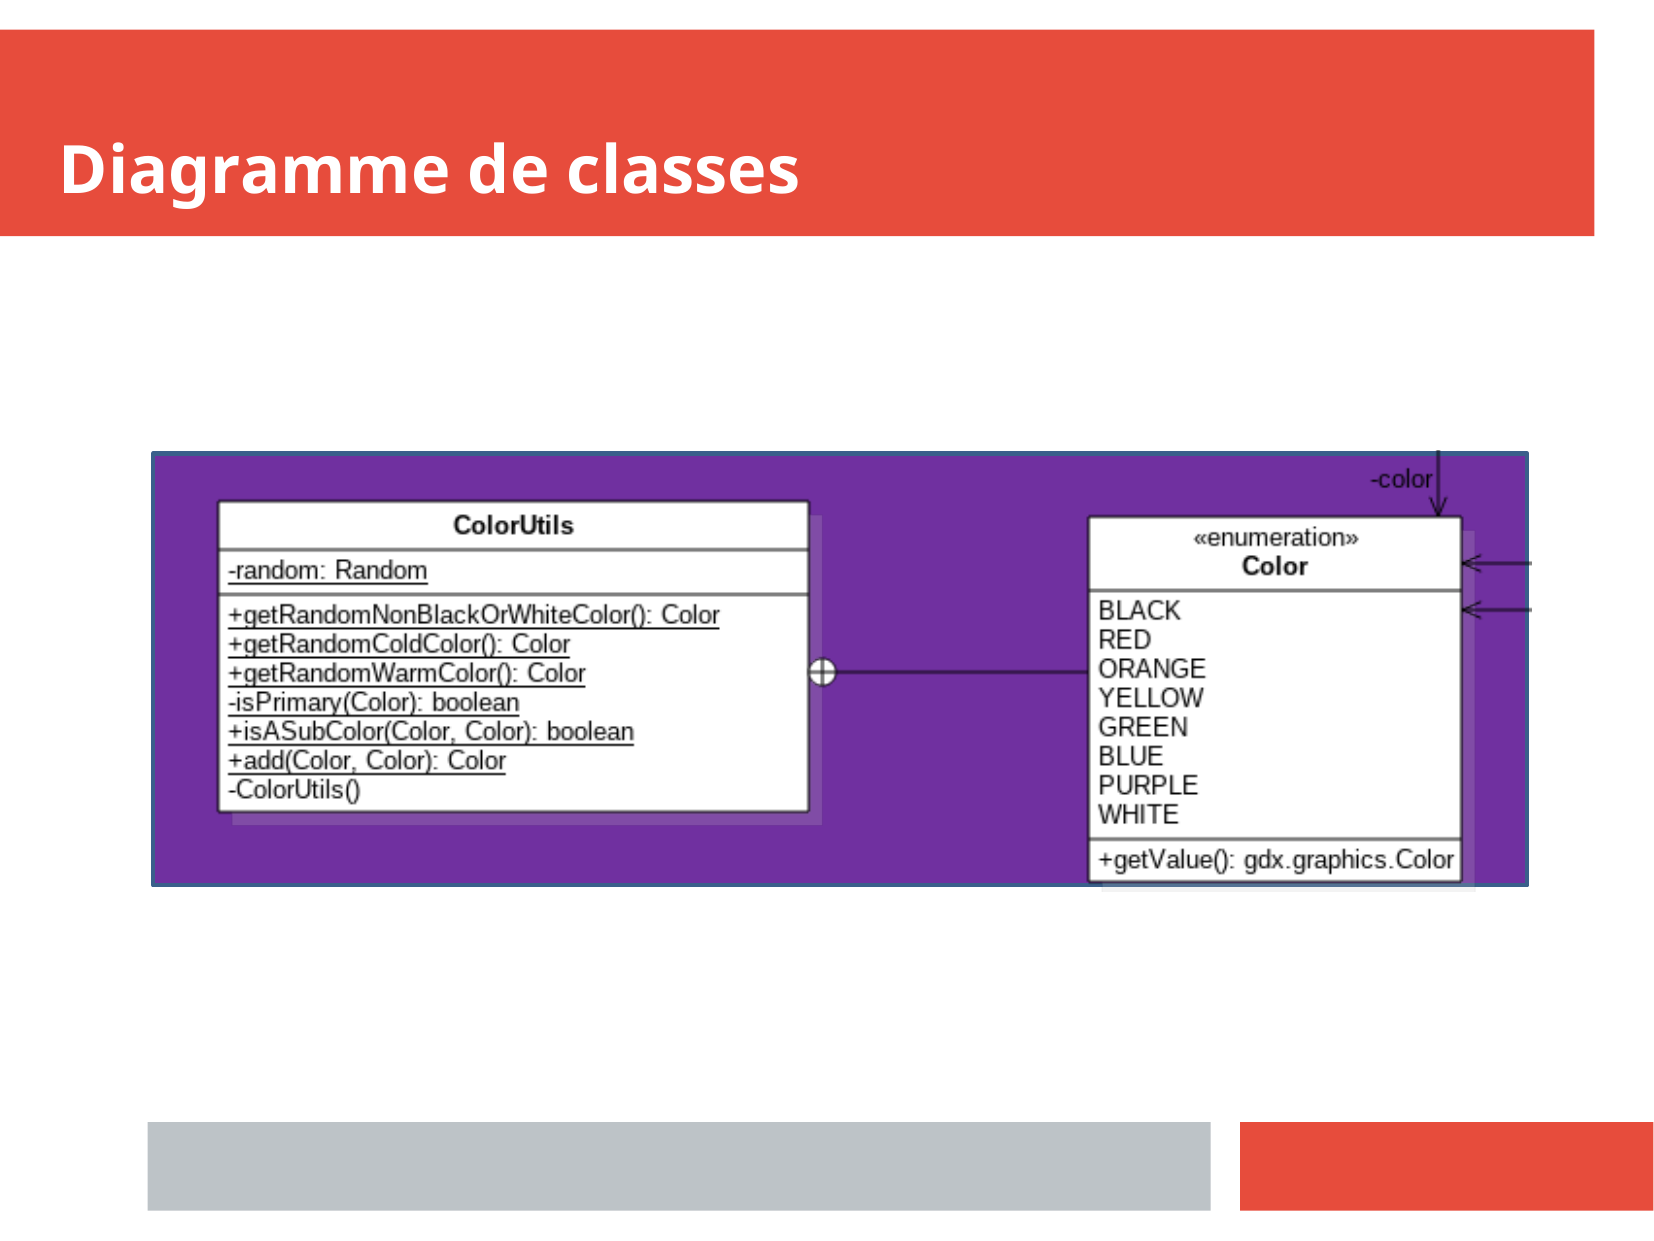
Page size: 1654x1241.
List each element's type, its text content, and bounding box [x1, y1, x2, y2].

text_box Diagramme de classes [59, 59, 1595, 207]
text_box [152, 449, 1533, 892]
